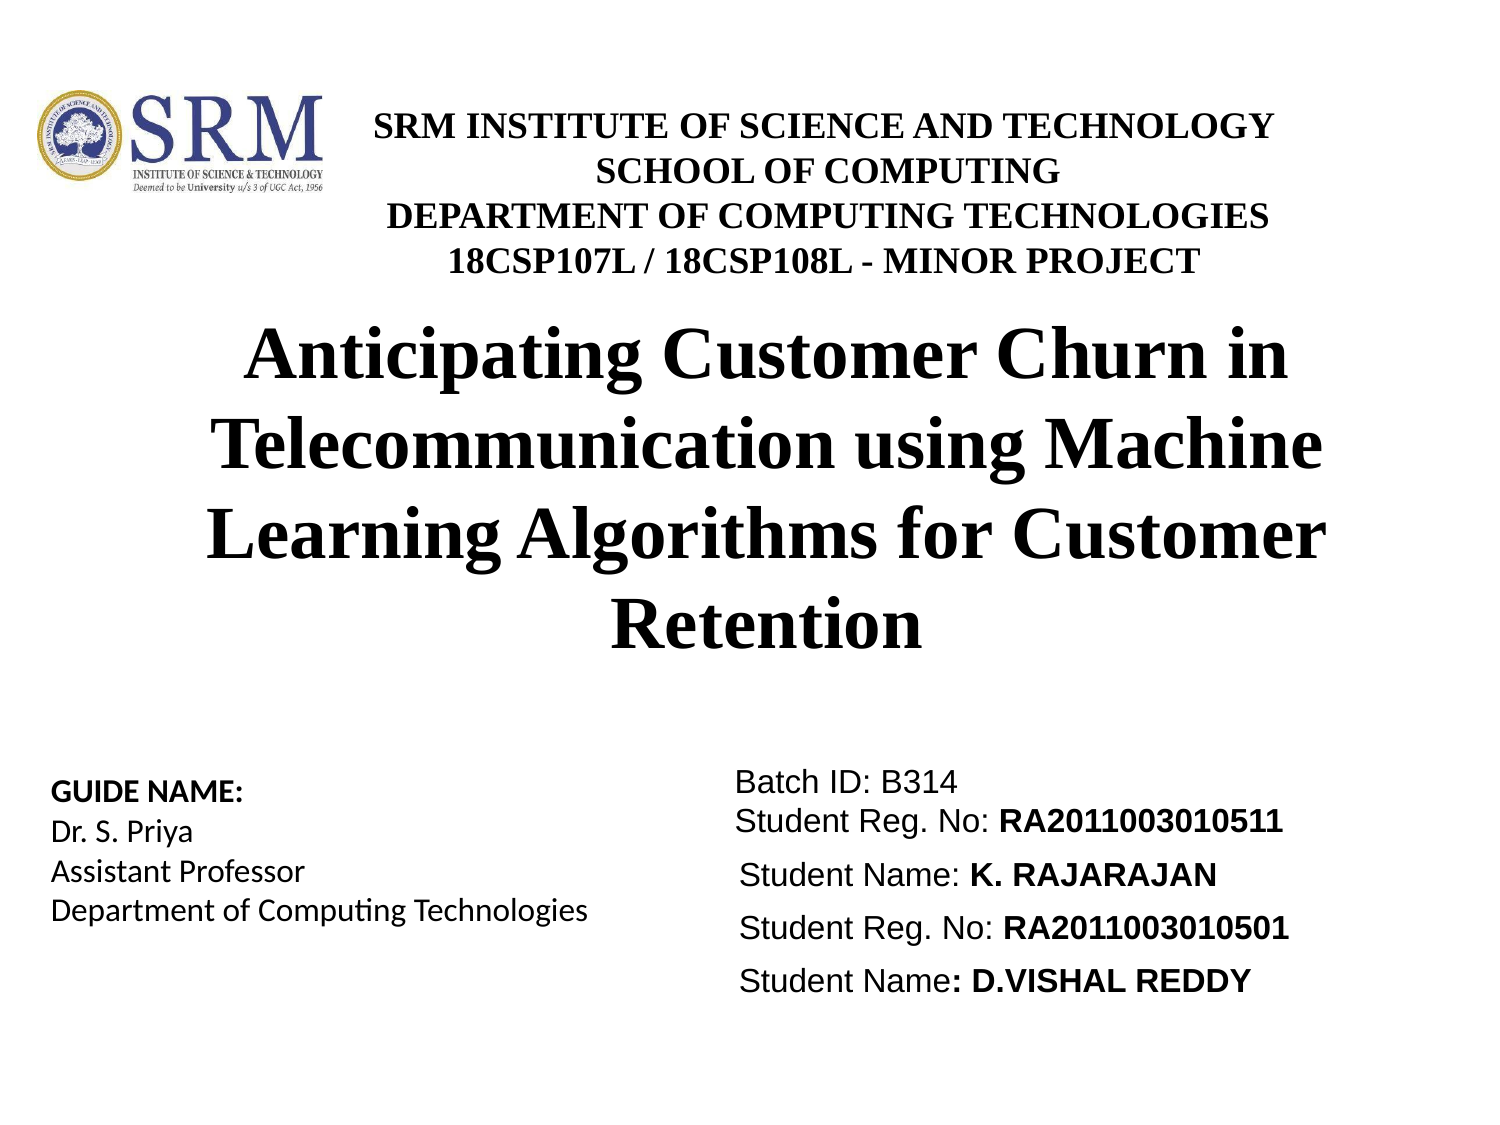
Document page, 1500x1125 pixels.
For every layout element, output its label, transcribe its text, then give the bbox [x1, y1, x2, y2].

picture [37, 90, 323, 194]
text_box GUIDE NAME: Dr. S. Priya Assistant Professor Department of Computing Technologies [31, 761, 663, 1058]
subtitle Batch ID: B314 Student Reg. No: RA2011003010511 Student Name: K. RAJARAJAN Student Reg. No: RA2011003010501 Student Name: D.VISHAL REDDY [719, 752, 1475, 1078]
text_box SRM INSTITUTE OF SCIENCE AND TECHNOLOGY SCHOOL OF COMPUTING DEPARTMENT OF COMPUTING TECHNOLOGIES 18CSP107L / 18CSP108L - MINOR PROJECT [322, 93, 1335, 291]
title Anticipating Customer Churn in Telecommunication using Machine Learning Algorithms for Customer Retention [129, 363, 1405, 605]
